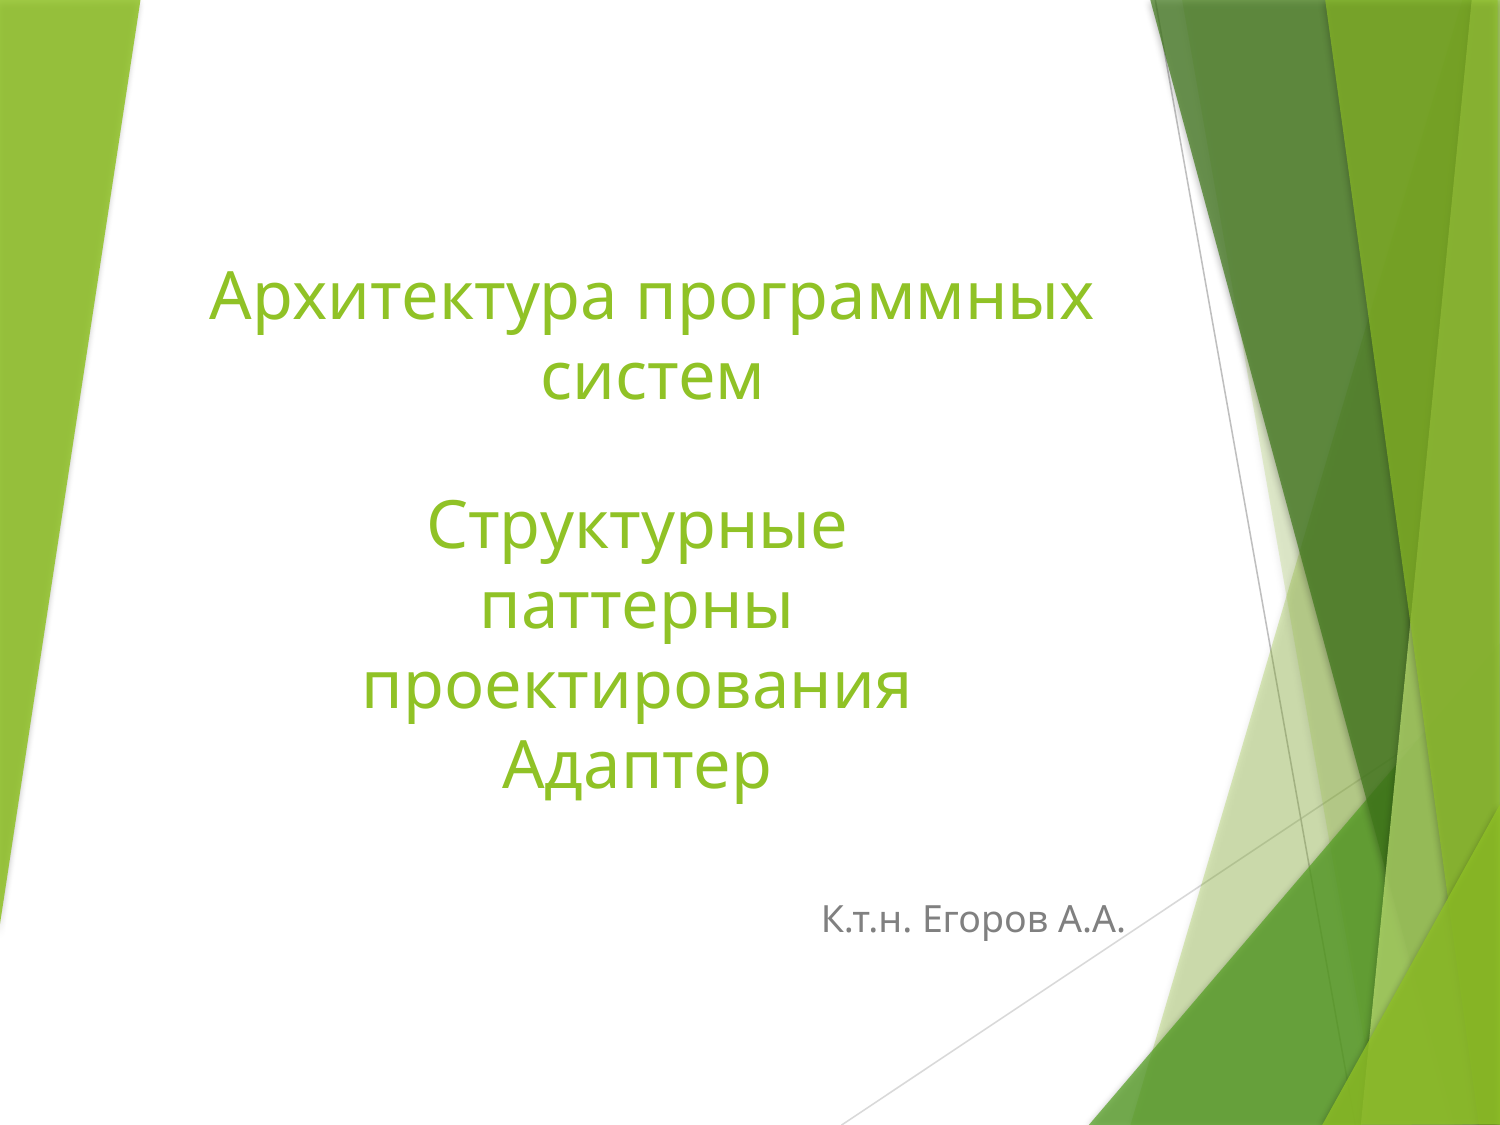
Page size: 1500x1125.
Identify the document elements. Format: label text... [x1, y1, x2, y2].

subtitle К.т.н. Егоров А.А. [185, 887, 1142, 1068]
title Архитектура программных систем [174, 149, 1131, 421]
text_box Структурные паттерны проектирования Адаптер [262, 474, 1013, 810]
